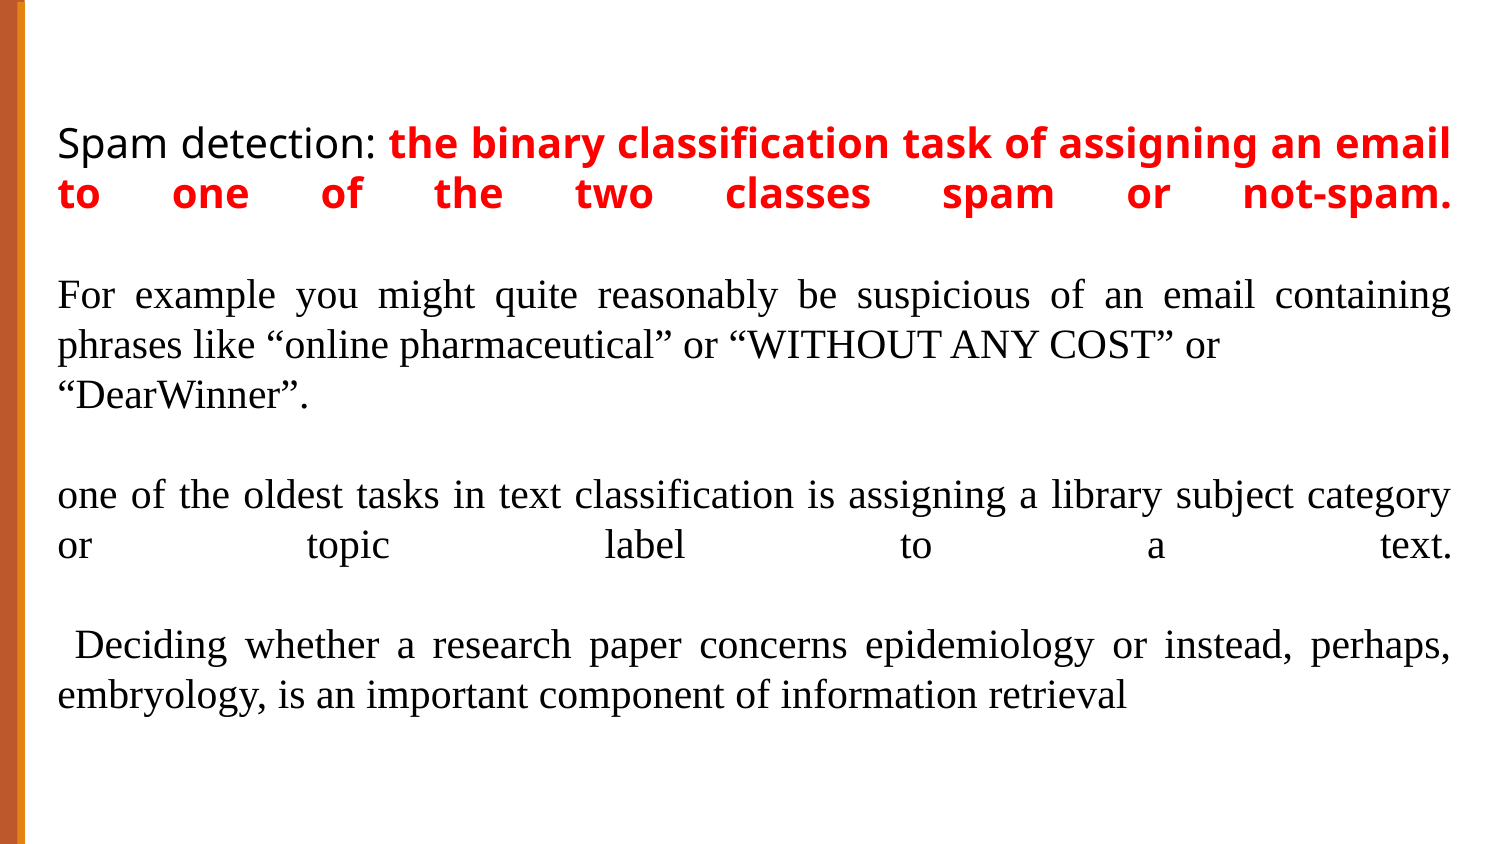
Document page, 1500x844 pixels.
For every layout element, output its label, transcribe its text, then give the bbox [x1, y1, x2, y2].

text_box Spam detection: the binary classification task of assigning an email to one of the two classes spam or not-spam. For example you might quite reasonably be suspicious of an email containing phrases like “online pharmaceutical” or “WITHOUT ANY COST” or “DearWinner”. one of the oldest tasks in text classification is assigning a library subject category or topic label to a text. Deciding whether a research paper concerns epidemiology or instead, perhaps, embryology, is an important component of information retrieval [42, 109, 1468, 725]
